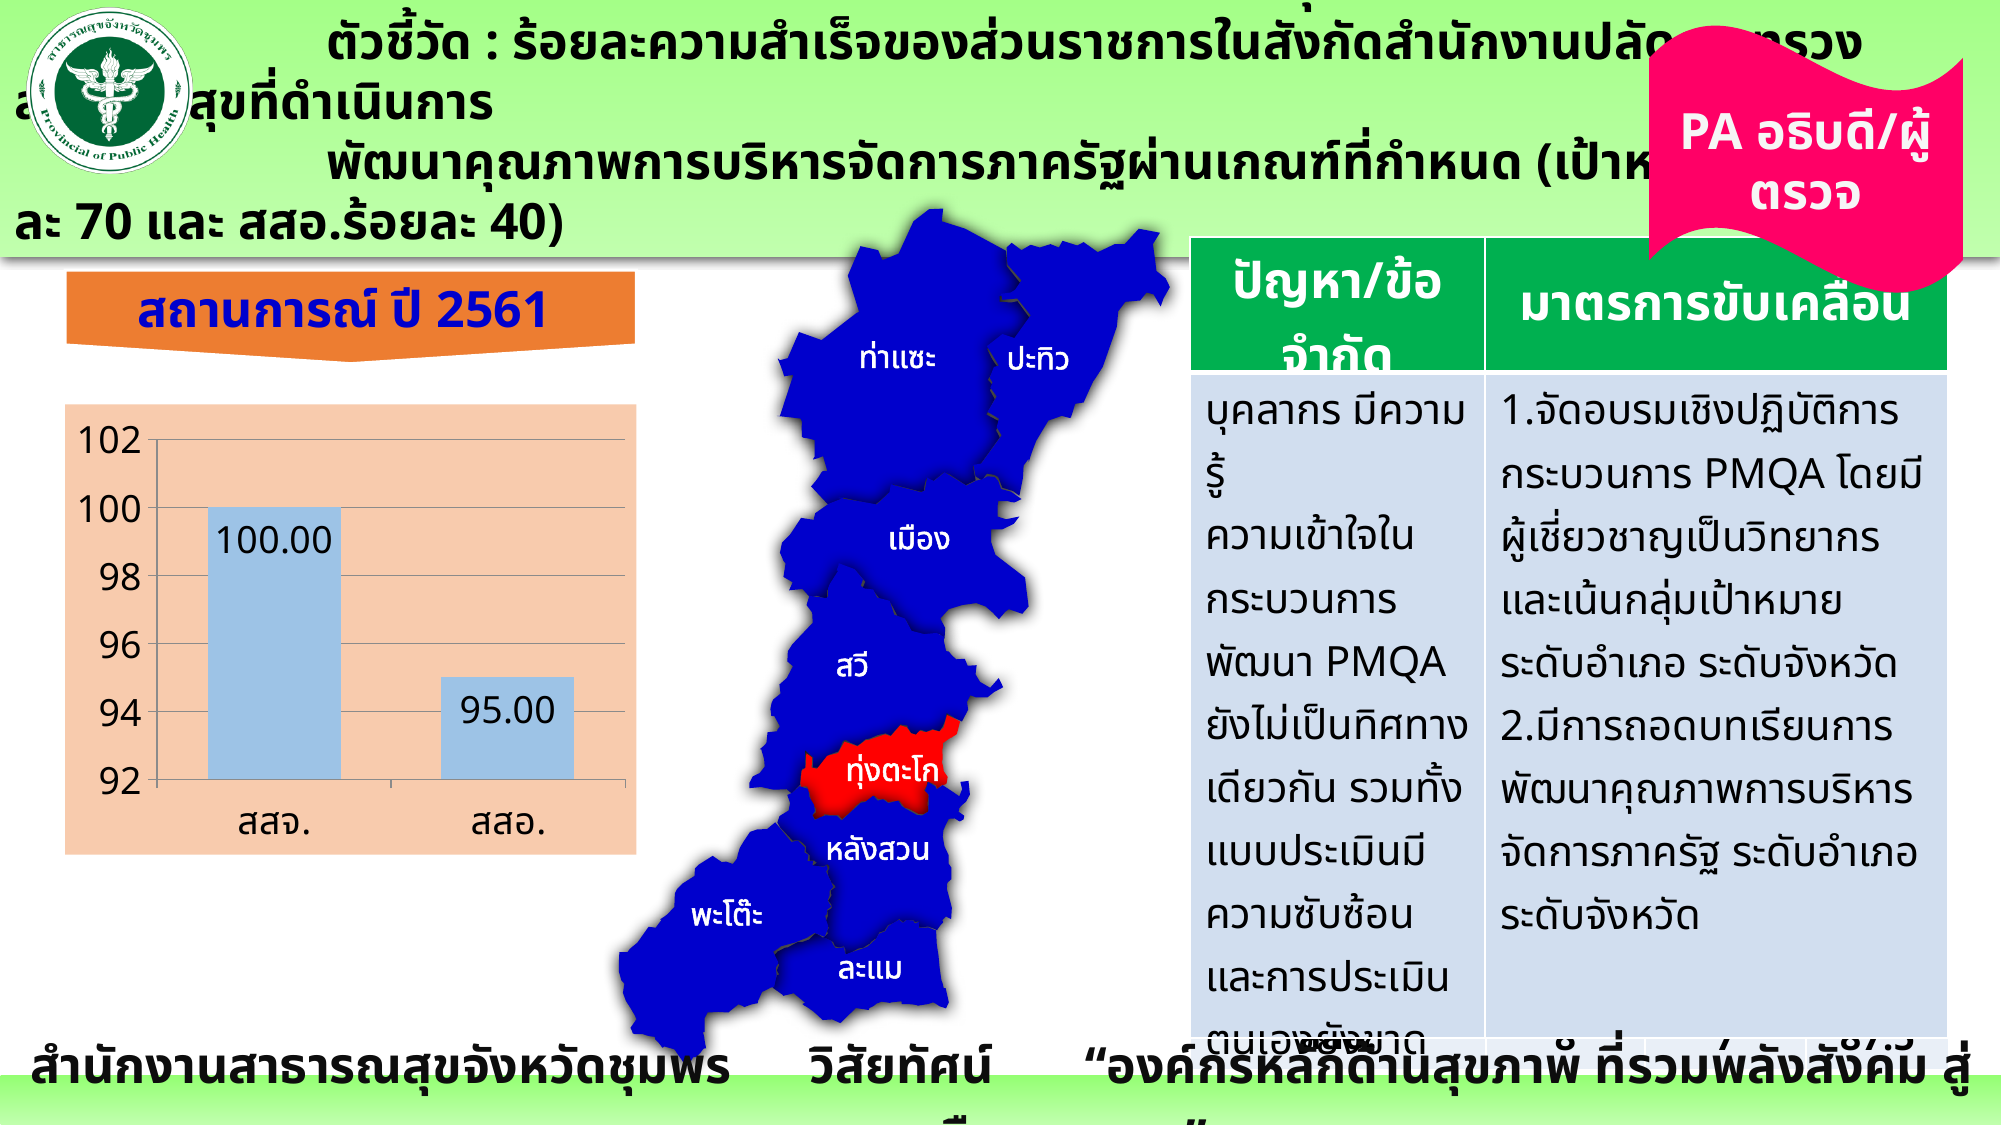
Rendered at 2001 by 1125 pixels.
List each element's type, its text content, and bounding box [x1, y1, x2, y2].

table_cell สสอ. [1191, 1039, 1485, 1069]
text_box สถานการณ์ ปี 2561 [63, 268, 618, 366]
table_cell 7 [1646, 1039, 1805, 1069]
table_header ปัญหา/ข้อจำกัด [1191, 238, 1484, 370]
table_cell บุคลากร มีความรู้ ความเข้าใจในกระบวนการพัฒนา PMQA ยังไม่เป็นทิศทางเดียวกัน รวมทั้งแบบประเมินมีความซับซ้อน และการประเมินตนเองยังขาดคุณภาพไม่ตรงประเด็น [1191, 375, 1484, 1037]
text_box PA อธิบดี/ผู้ตรวจ [1649, 25, 1963, 293]
table_cell 1.จัดอบรมเชิงปฏิบัติการ กระบวนการ PMQA โดยมีผู้เชี่ยวชาญเป็นวิทยากร และเน้นกลุ่มเป้าหมาย ระดับอำเภอ ระดับจังหวัด 2.มีการถอดบทเรียนการพัฒนาคุณภาพการบริหารจัดการภาครัฐ ระดับอำเภอ ระดับจังหวัด [1486, 375, 1947, 1037]
text_box สำนักงานสาธารณสุขจังหวัดชุมพร วิสัยทัศน์ “องค์กรหลักด้านสุขภาพ ที่รวมพลังสังคม สู่ชุมพรเมืองสุขภาวะ” [0, 1075, 2000, 1125]
chart [65, 404, 618, 855]
picture [26, 7, 193, 174]
text_box หัวข้อ : การพัฒนาระบบธรรมาภิบาลและองค์กรคุณภาพ ตัวชี้วัด : ร้อยละความสำเร็จของส่วนราชการในสังกัดสำนักงานปลัดกระทรวงสาธารณสุขที่ดำเนินการ พัฒนาคุณภาพการบริหารจัดการภาครัฐผ่านเกณฑ์ที่กำหนด (เป้าหมาย สสจ. ร้อยละ 70 และ สสอ.ร้อยละ 40) [0, 0, 2000, 257]
table_cell 8 [1487, 1039, 1644, 1069]
table_cell 87.5 [1807, 1039, 1948, 1069]
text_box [618, 208, 1170, 1067]
table_header มาตรการขับเคลื่อน [1486, 238, 1947, 370]
